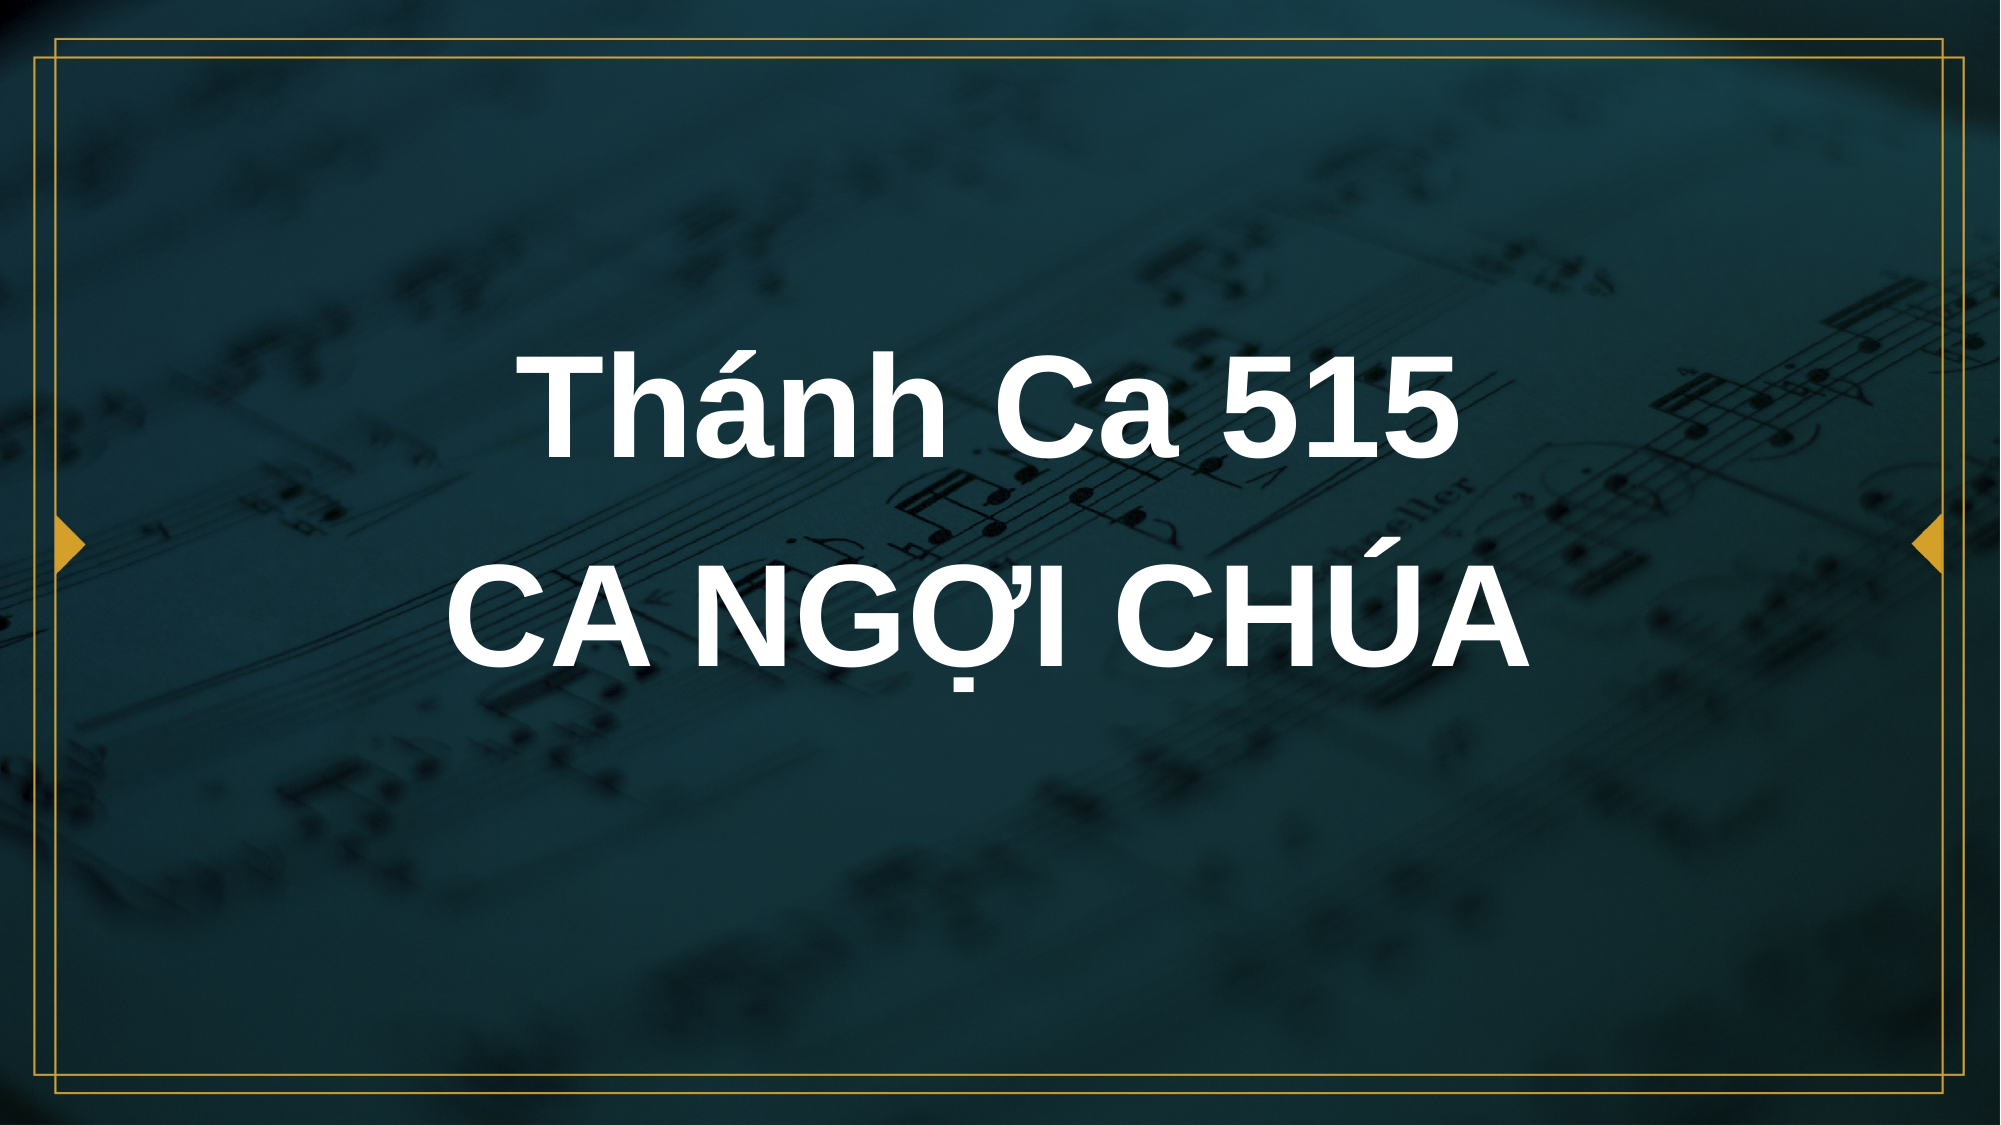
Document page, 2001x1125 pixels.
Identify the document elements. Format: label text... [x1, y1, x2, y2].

picture [0, 0, 2000, 1125]
title Thánh Ca 515 CA NGỢI CHÚA [103, 151, 1875, 821]
